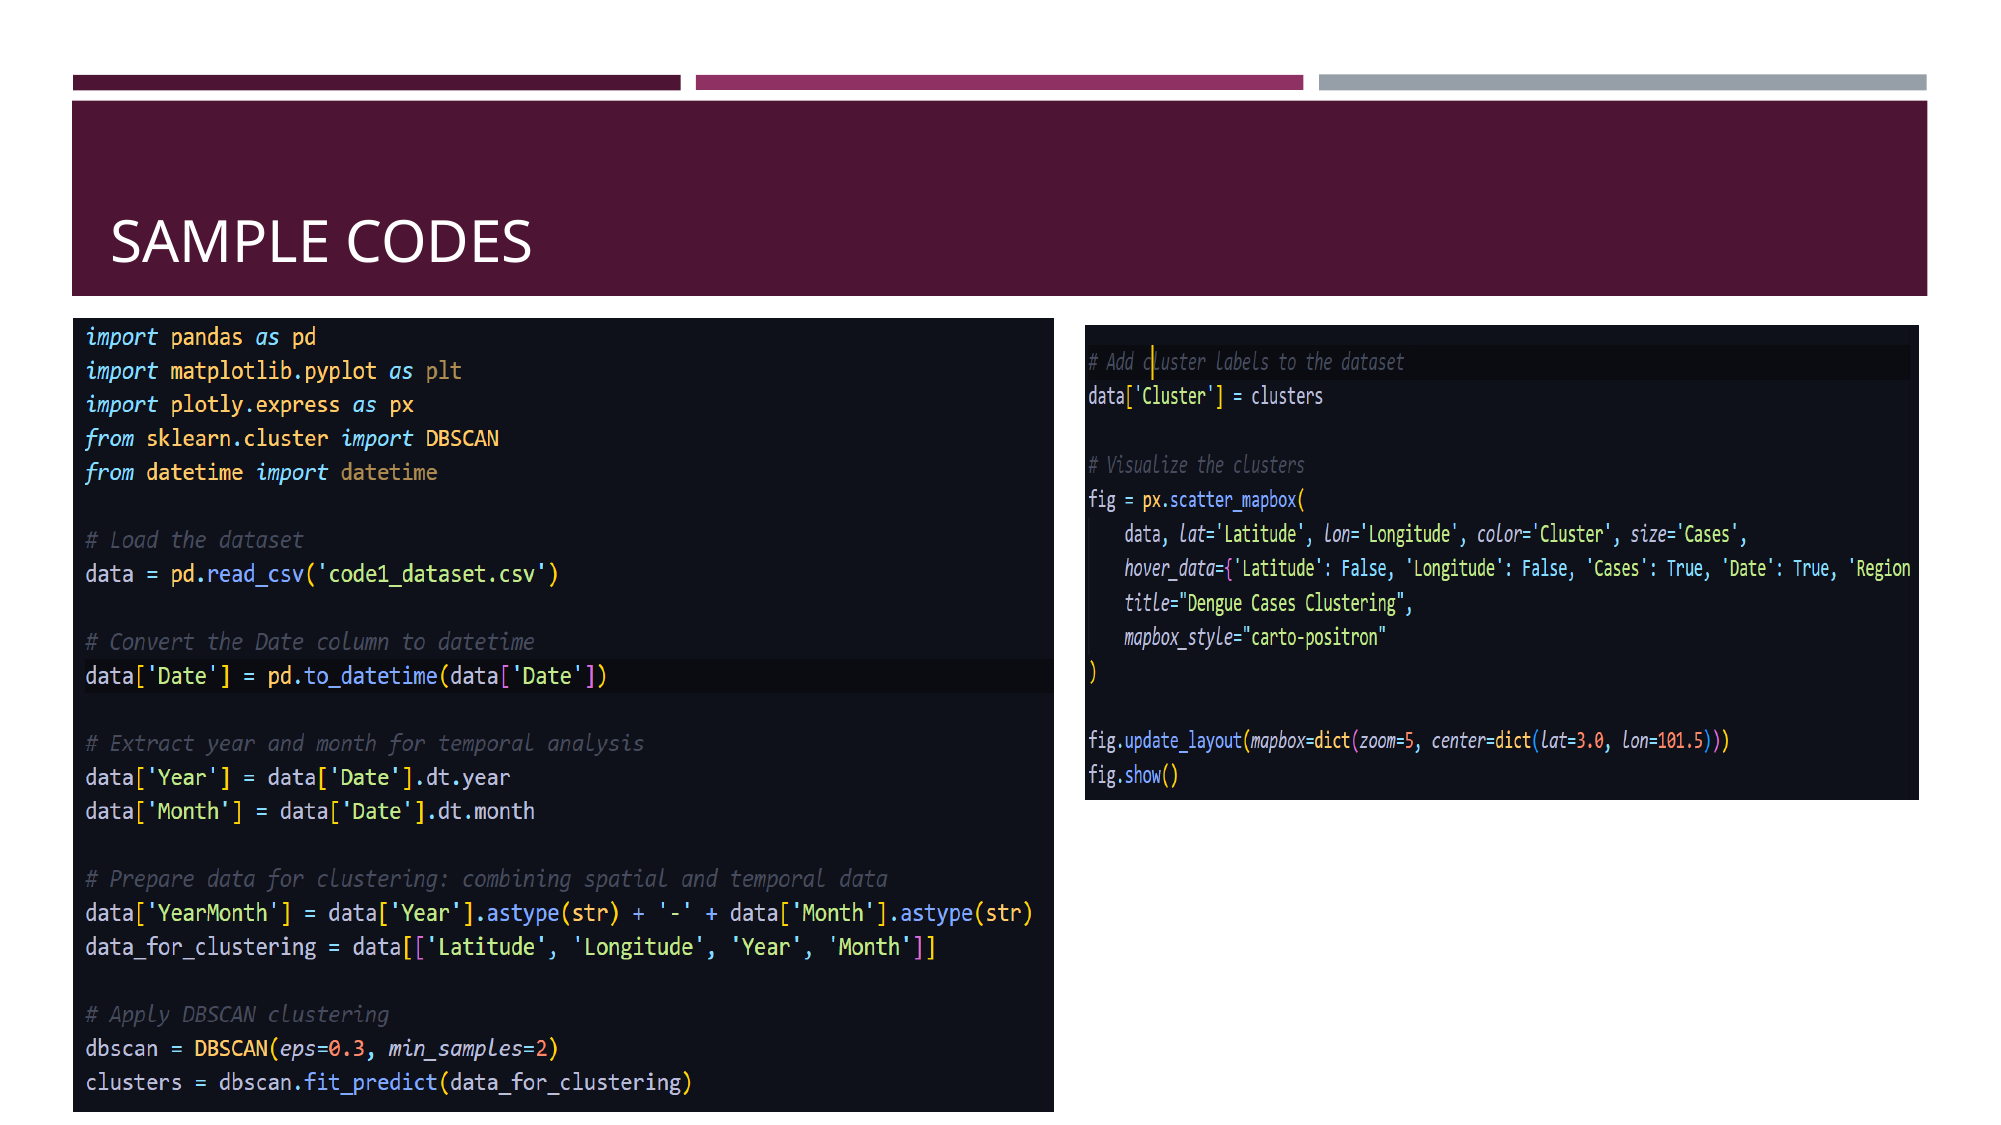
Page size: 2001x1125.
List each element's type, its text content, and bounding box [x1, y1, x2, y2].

picture [73, 318, 1054, 1113]
picture [1085, 325, 1920, 800]
title SAMPLE CODES [95, 115, 1905, 282]
